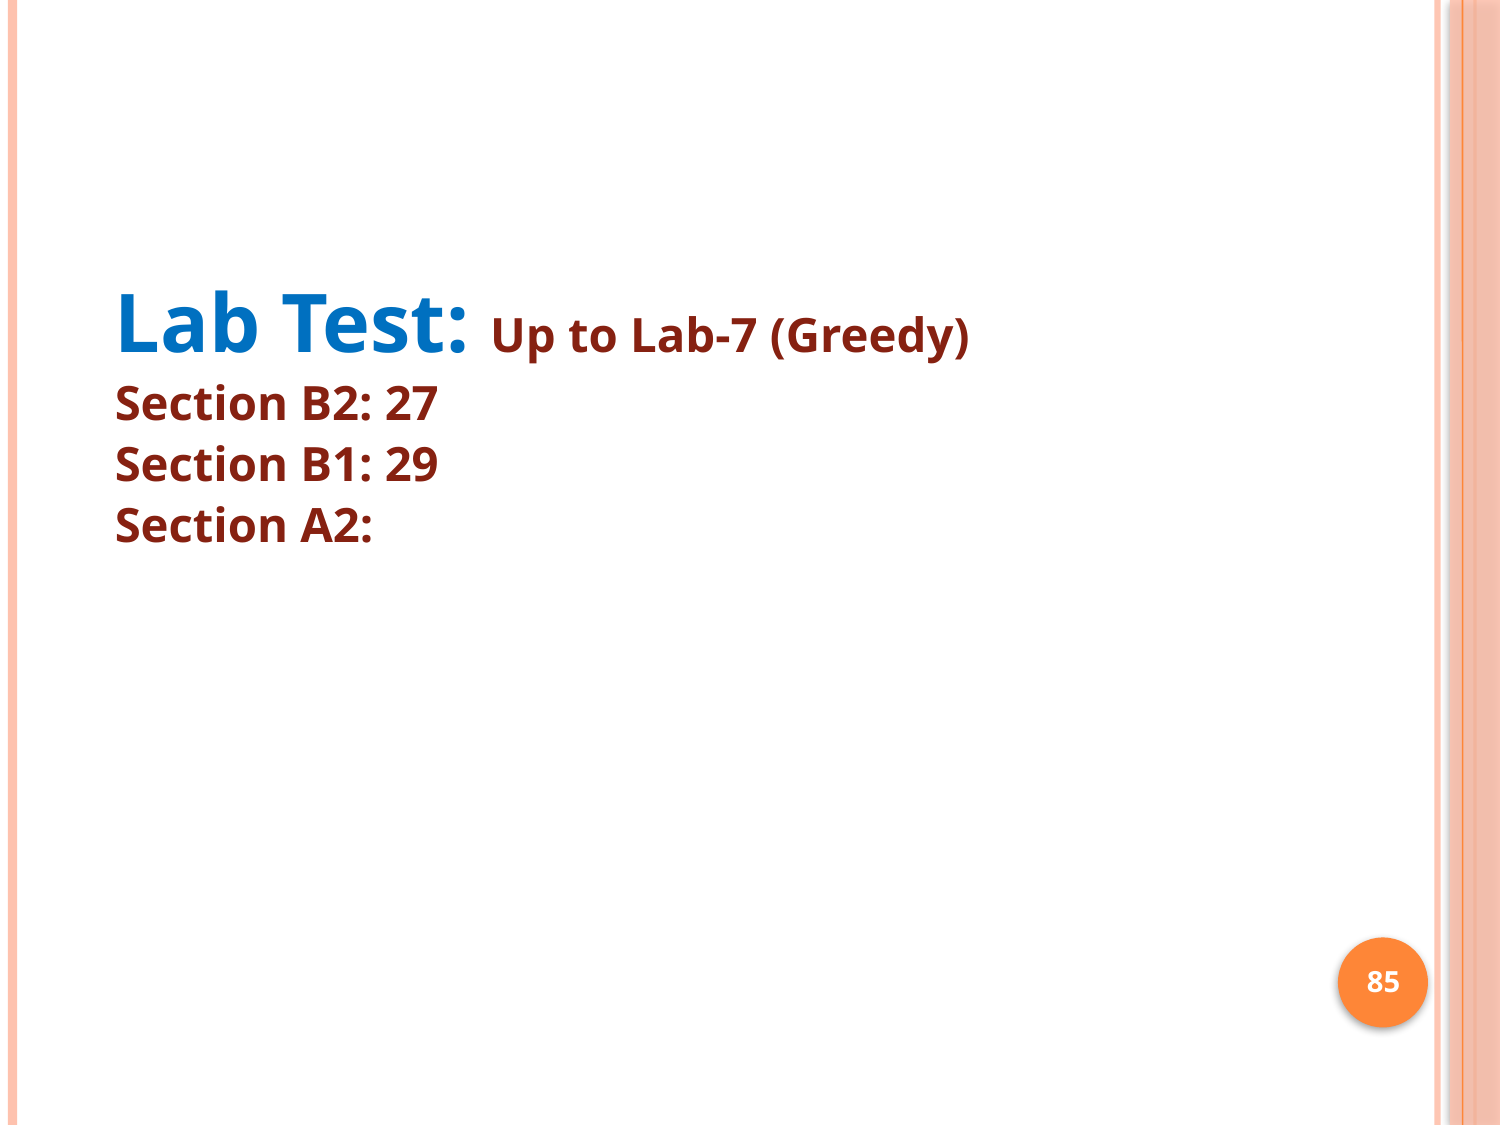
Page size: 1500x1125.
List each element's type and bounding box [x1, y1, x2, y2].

slide_number [1333, 940, 1434, 1027]
list [99, 275, 1400, 563]
